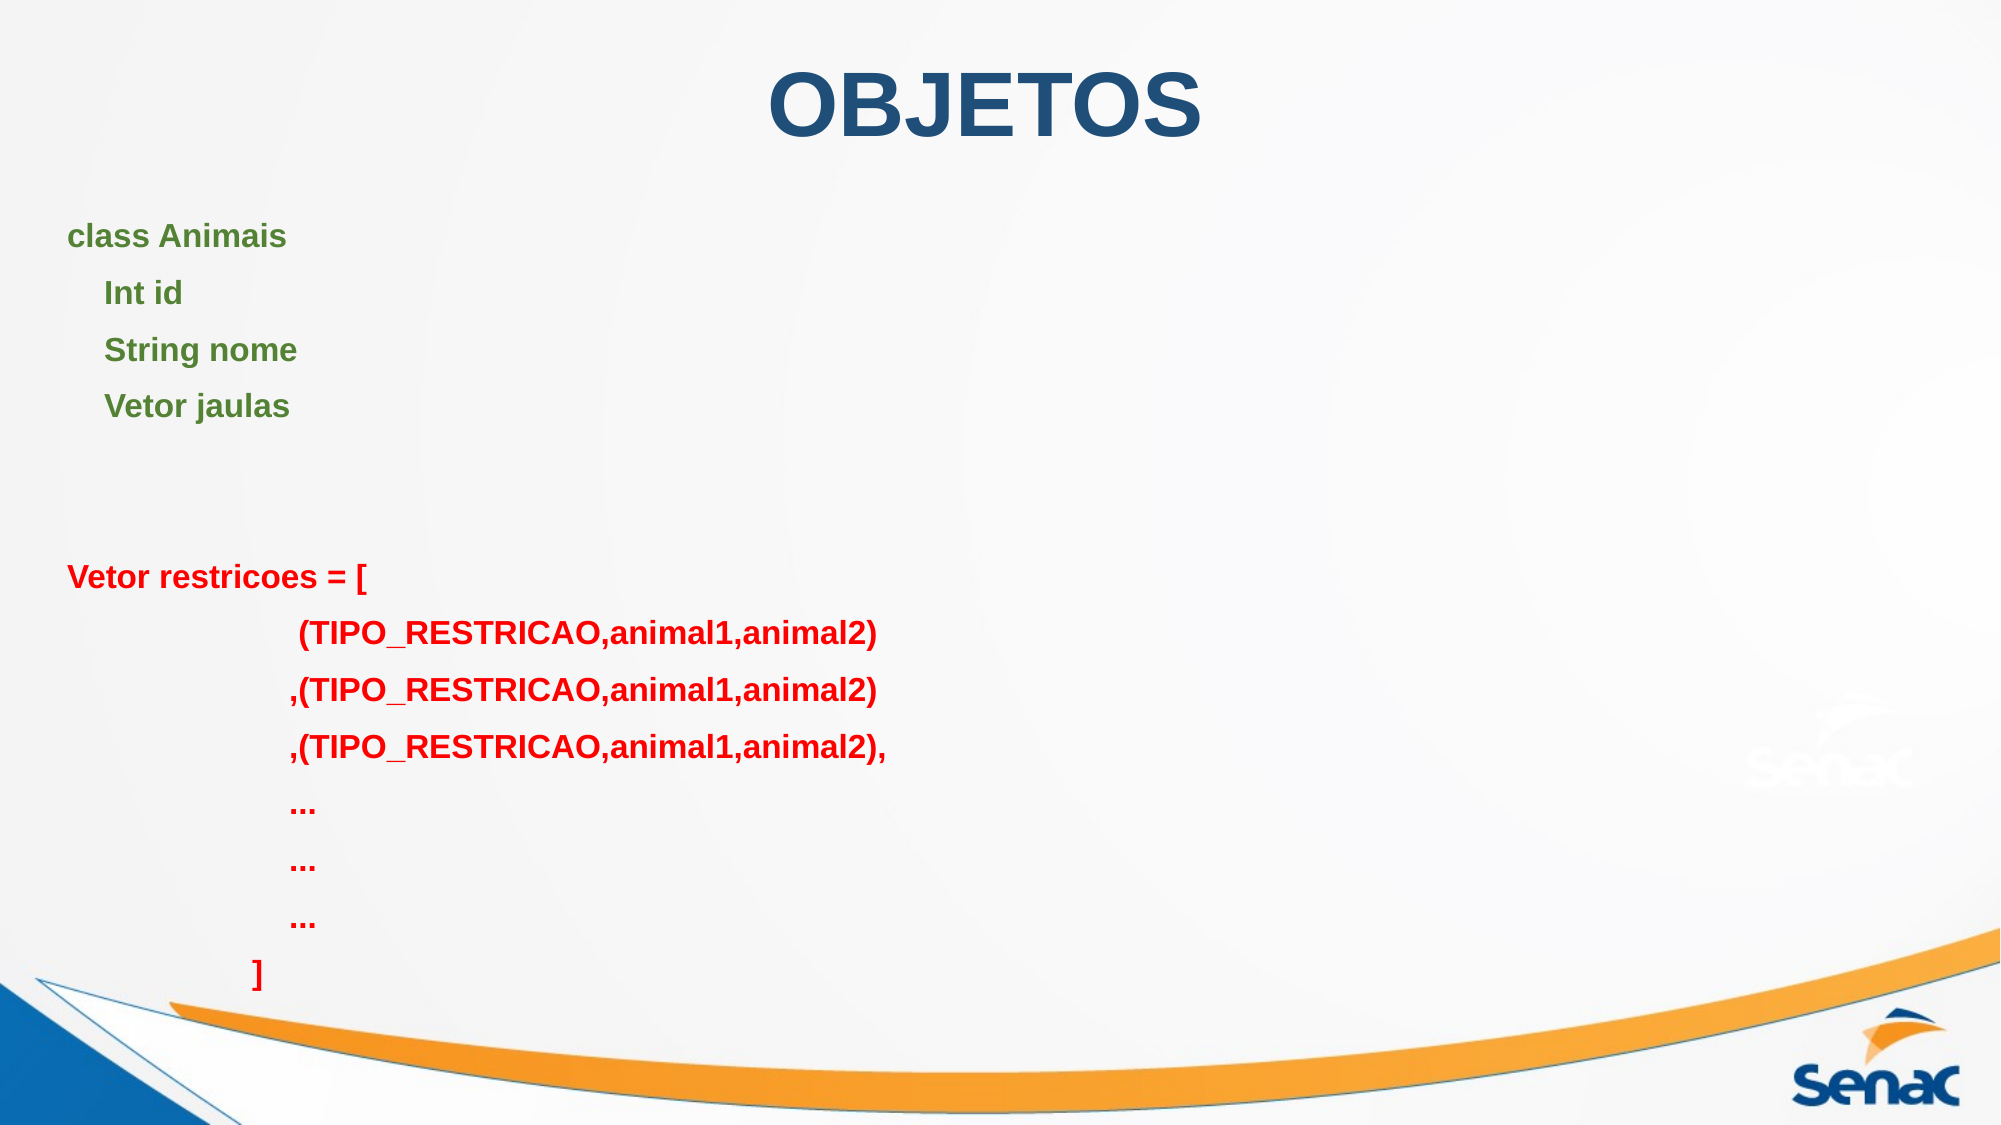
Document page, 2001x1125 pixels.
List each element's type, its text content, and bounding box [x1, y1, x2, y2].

picture [0, 0, 2001, 1125]
title OBJETOS [0, 36, 1973, 178]
list class Animais Int id String nome Vetor jaulas Vetor restricoes = [ (TIPO_RESTRICAO,animal1,animal2) ,(TIPO_RESTRICAO,animal1,animal2) ,(TIPO_RESTRICAO,animal1,animal2), ... ... ... ] [52, 211, 1973, 1071]
